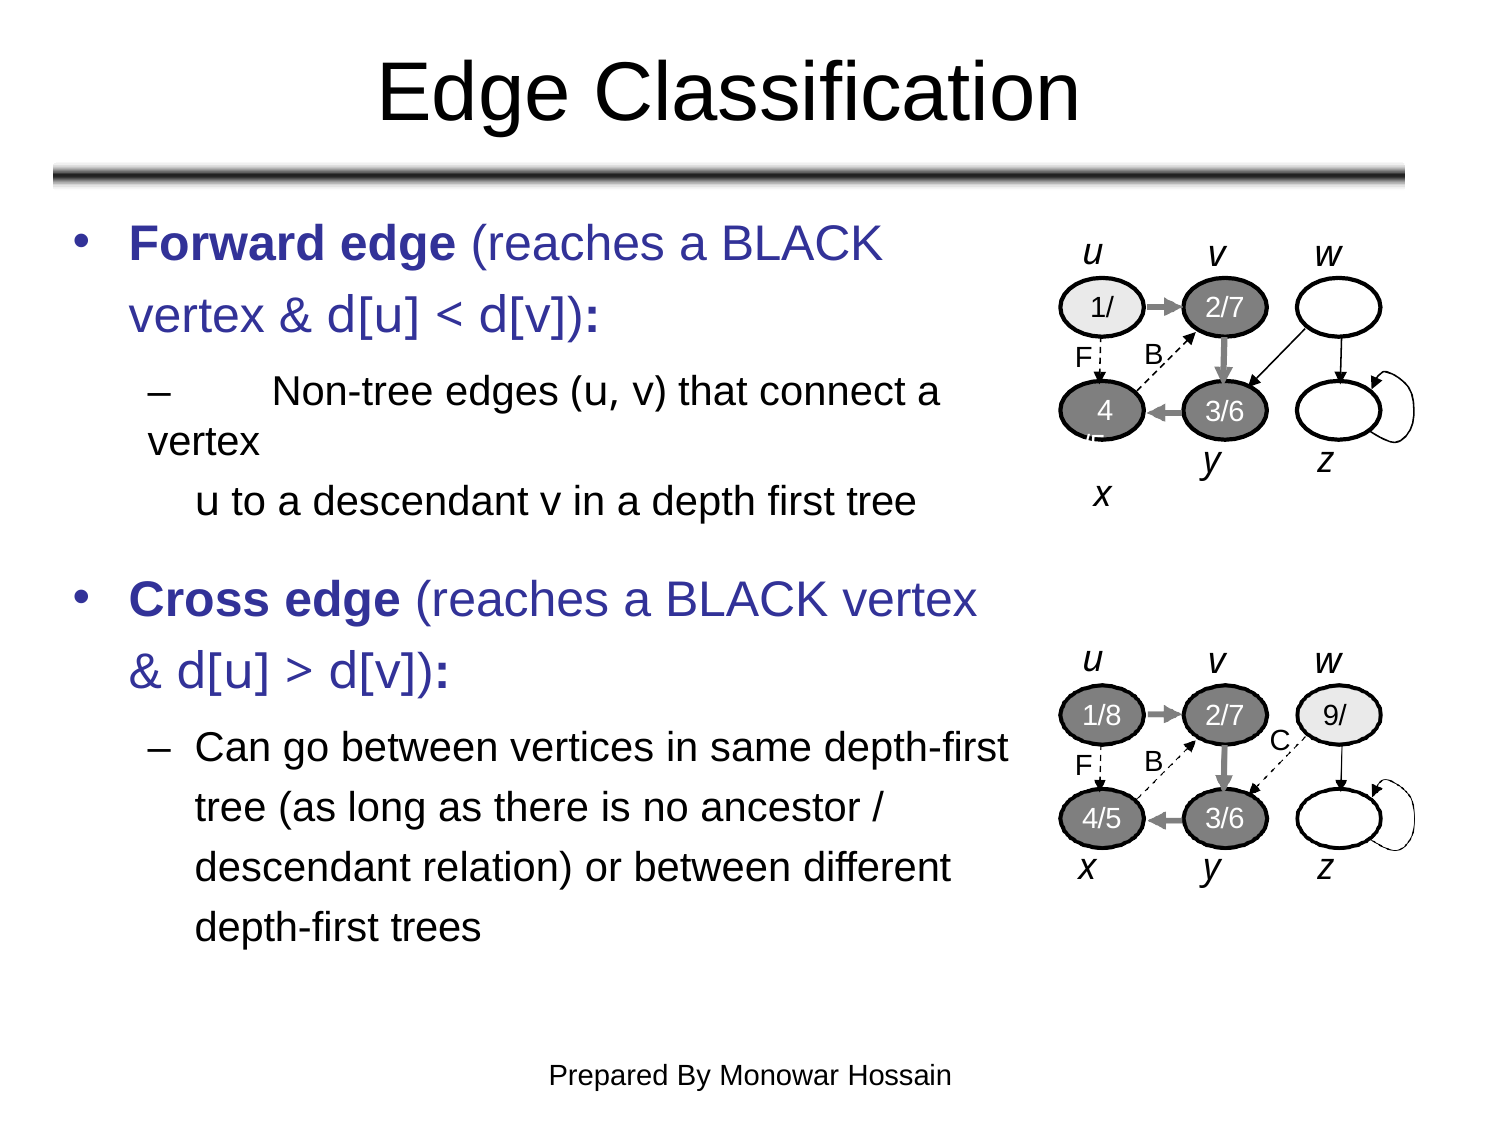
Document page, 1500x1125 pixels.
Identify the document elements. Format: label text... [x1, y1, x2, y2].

picture [1058, 682, 1415, 851]
title Edge Classification [136, 34, 1326, 225]
footer Prepared By Monowar Hossain [546, 1060, 954, 1125]
text_box Forward edge (reaches a BLACK vertex & d[u] < d[v]): – Non-tree edges (u, v) that connect a vertex u to a descendant v in a depth first tree [70, 196, 990, 525]
text_box v 2/7 [1202, 614, 1248, 681]
text_box z [1315, 860, 1337, 887]
text_box u 1/8 F 4/5 x [1072, 860, 1125, 887]
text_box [1058, 275, 1383, 443]
picture [1326, 162, 1405, 191]
text_box z [1315, 452, 1337, 480]
text_box u 1/8 F 4/5 x [1072, 610, 1125, 681]
picture [53, 162, 136, 191]
text_box u 1/ F 4/5 x [1072, 203, 1125, 274]
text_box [1093, 296, 1415, 444]
text_box u 1/ F 4/5 x [1072, 450, 1125, 514]
text_box w 9/ [1312, 614, 1350, 681]
text_box 3/6 y [1201, 860, 1248, 887]
text_box 3/6 y [1201, 452, 1248, 480]
text_box Cross edge (reaches a BLACK vertex & d[u] > d[v]): – Can go between vertices in same depth-first tree (as long as there is no ancestor / descendant relation) or between different depth-first trees [70, 552, 1010, 951]
text_box v 2/7 [1202, 207, 1248, 274]
text_box w [1312, 226, 1343, 274]
